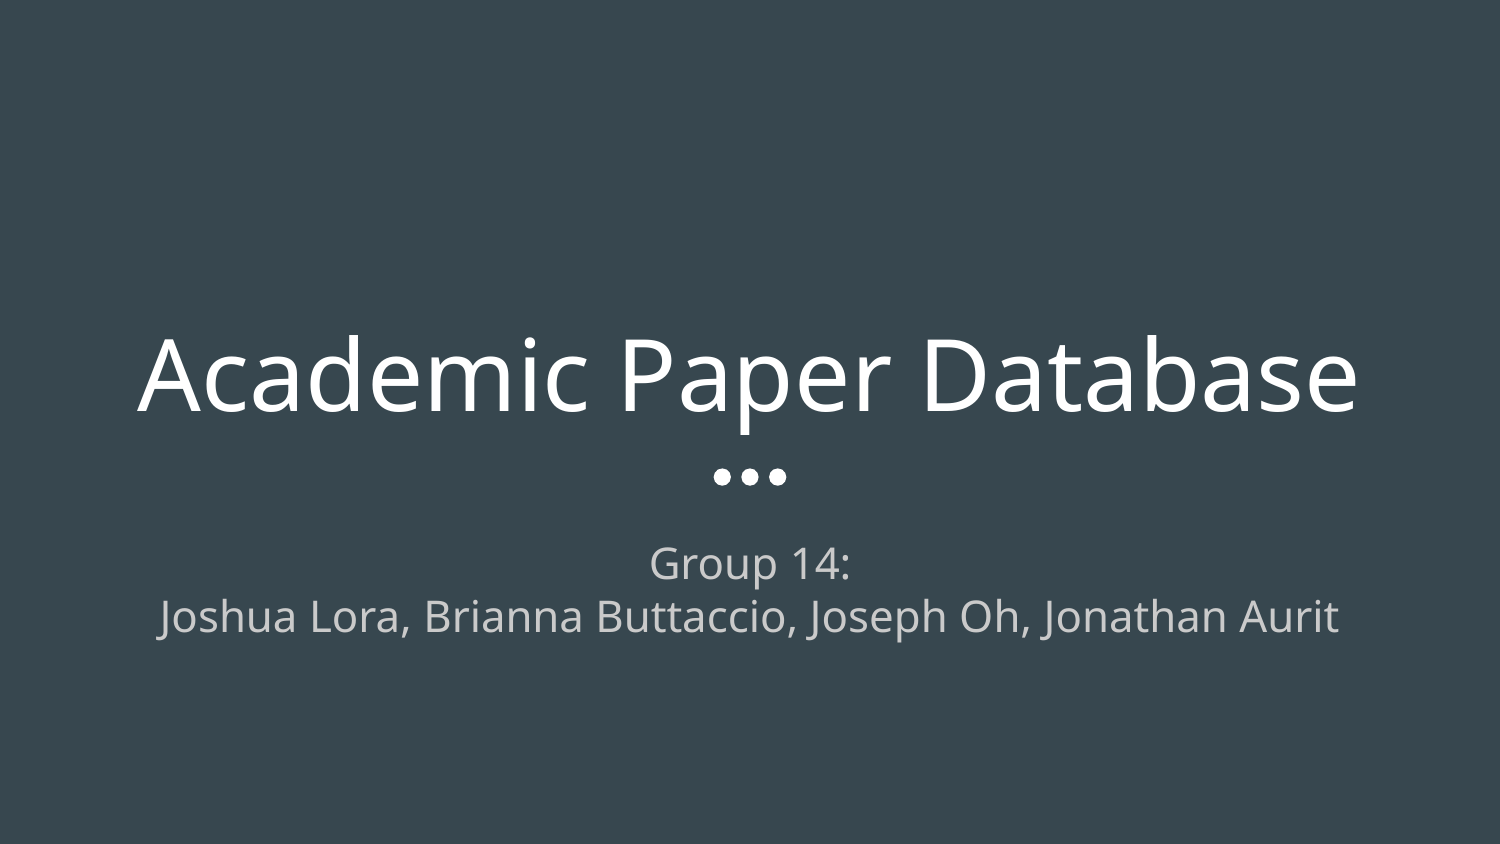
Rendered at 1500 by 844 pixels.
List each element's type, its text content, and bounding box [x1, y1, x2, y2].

title Academic Paper Database [110, 162, 1390, 447]
subtitle Group 14: Joshua Lora, Brianna Buttaccio, Joseph Oh, Jonathan Aurit [110, 520, 1390, 651]
